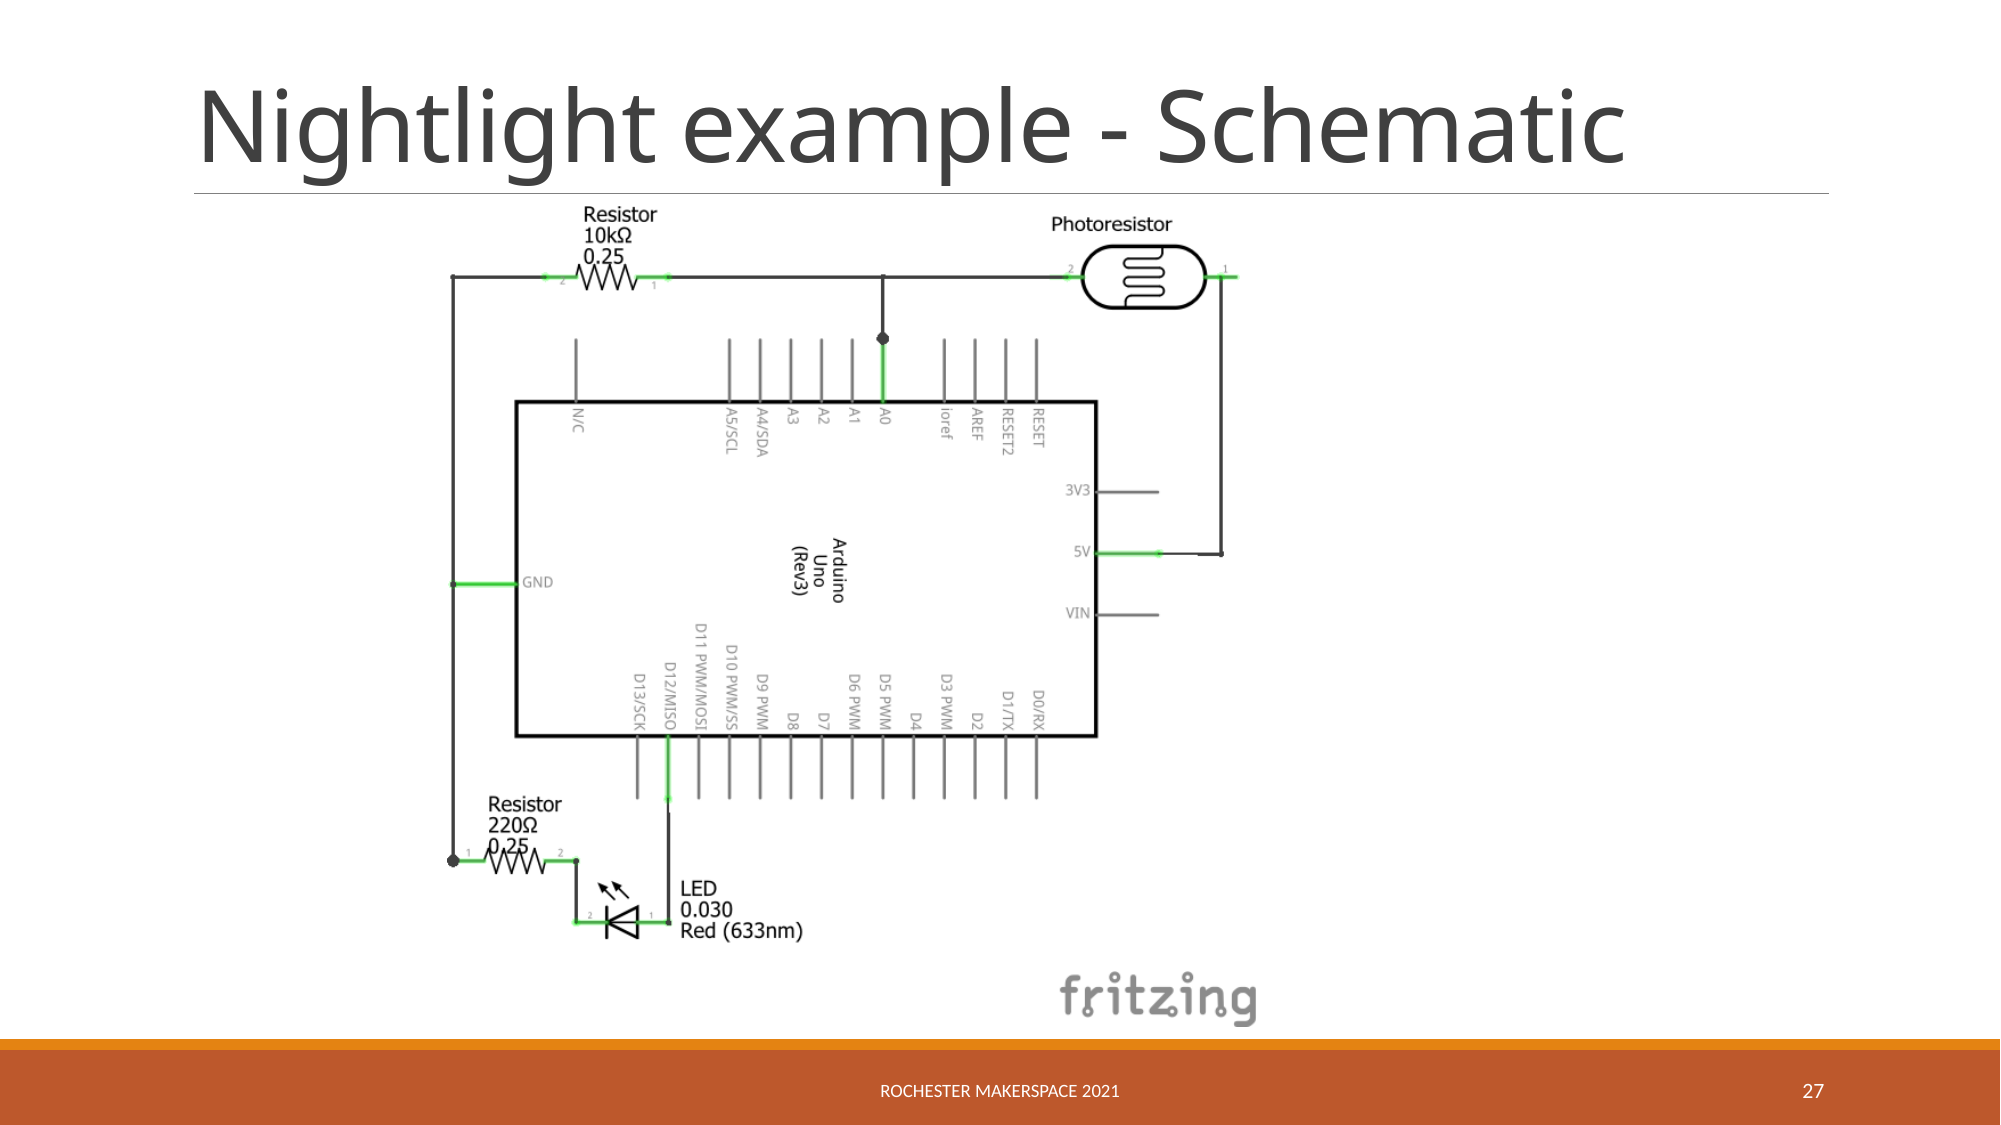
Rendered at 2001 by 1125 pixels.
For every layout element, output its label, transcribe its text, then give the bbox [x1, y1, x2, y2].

footer Rochester MakerSpace 2021 [604, 1059, 1396, 1120]
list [446, 205, 1258, 1027]
slide_number 27 [1624, 1059, 1840, 1120]
title Nightlight example - Schematic [180, 47, 1830, 191]
